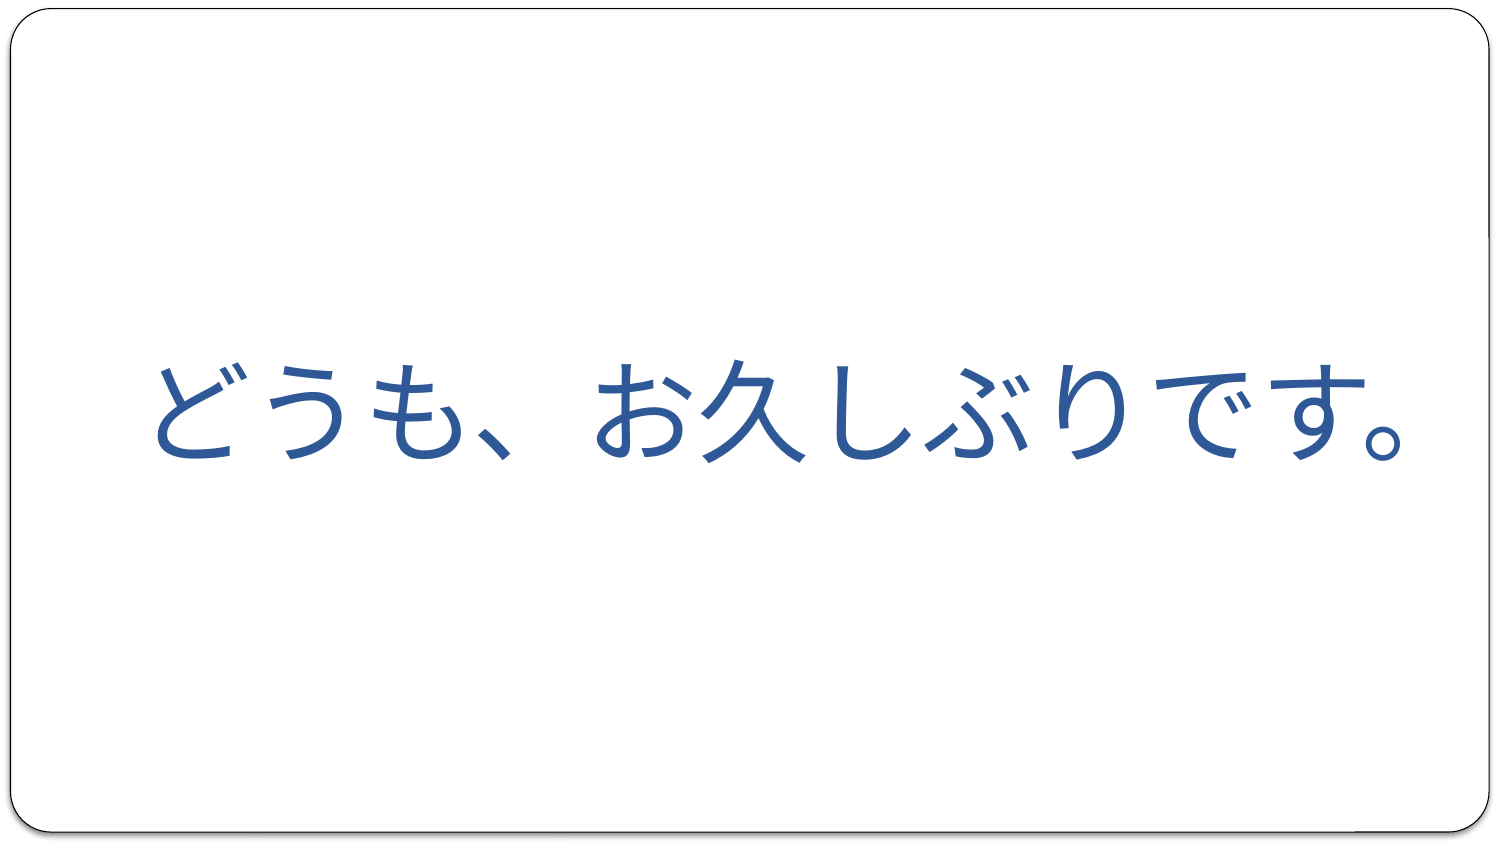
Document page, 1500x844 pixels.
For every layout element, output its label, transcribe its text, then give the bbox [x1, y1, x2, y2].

title どうも、お久しぶりです。 [112, 351, 1388, 493]
